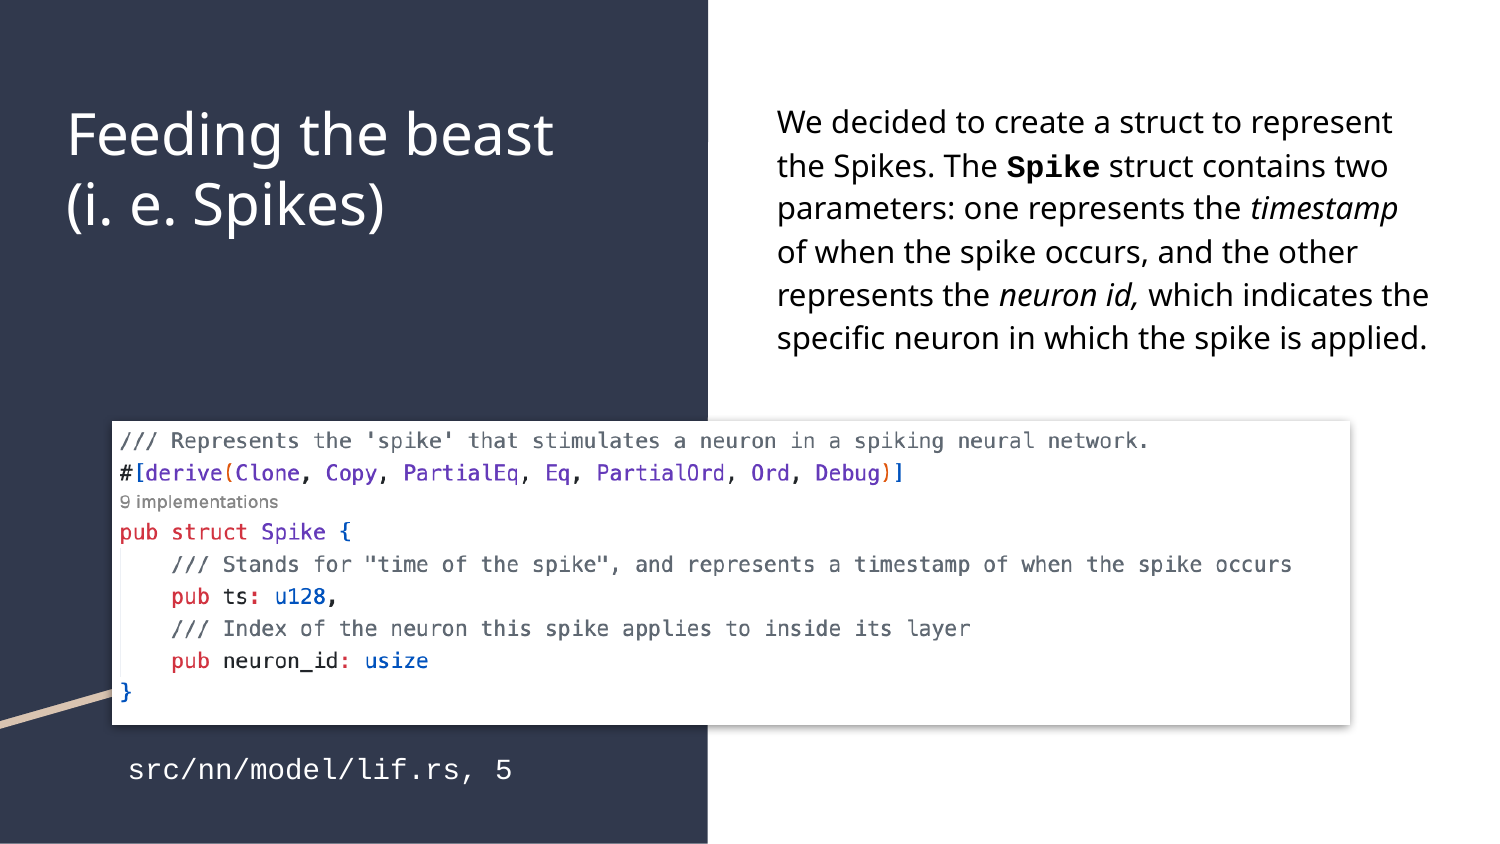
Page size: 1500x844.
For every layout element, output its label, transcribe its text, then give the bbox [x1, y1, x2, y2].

text_box src/nn/model/lif.rs, 5 [112, 735, 1326, 801]
picture [112, 421, 1350, 726]
title Feeding the beast (i. e. Spikes) [51, 82, 660, 494]
list We decided to create a struct to represent the Spikes. The Spike struct contains two parameters: one represents the timestamp of when the spike occurs, and the other represents the neuron id, which indicates the specific neuron in which the spike is applied. [761, 82, 1446, 755]
